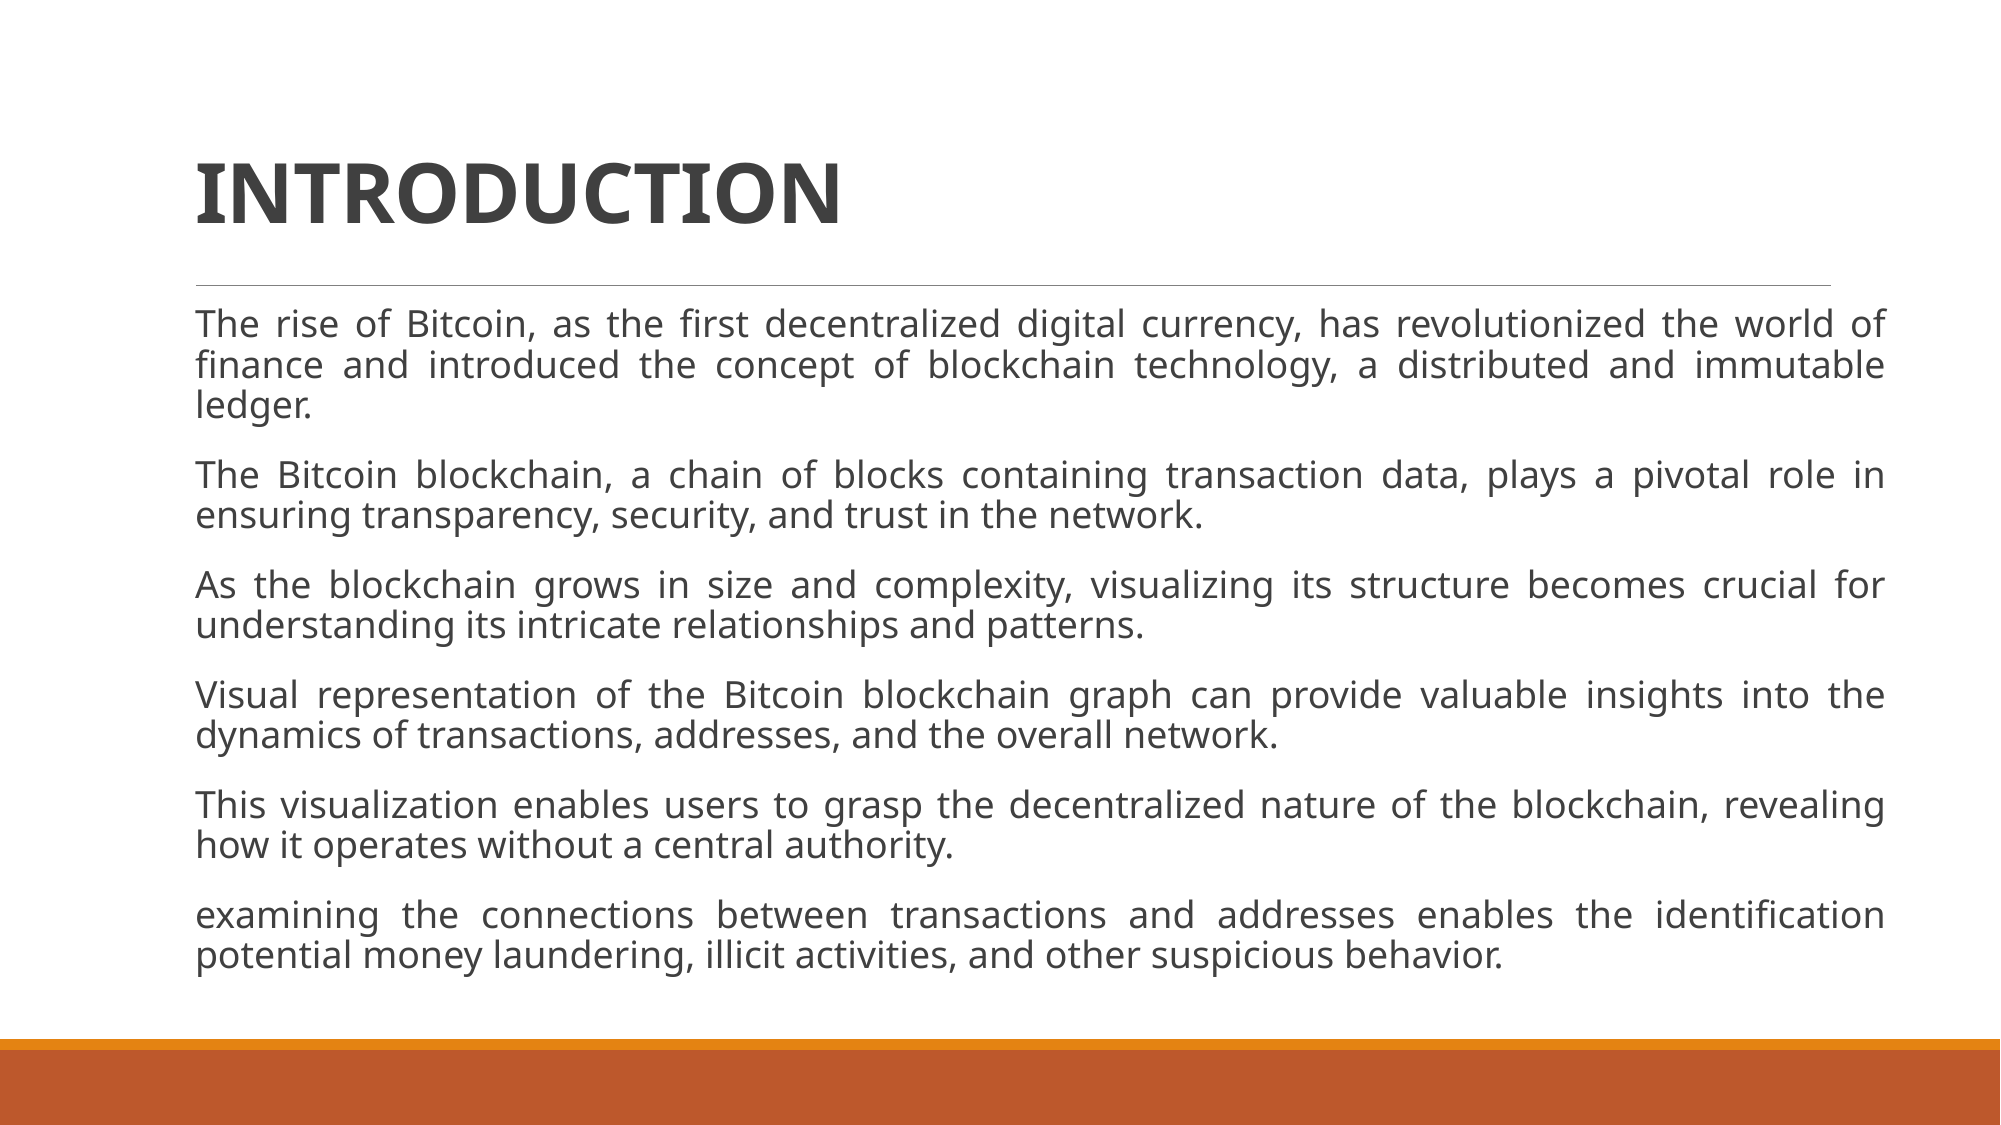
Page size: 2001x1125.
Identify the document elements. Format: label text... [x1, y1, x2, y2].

title INTRODUCTION [180, 47, 1830, 248]
list The rise of Bitcoin, as the first decentralized digital currency, has revolutionized the world of finance and introduced the concept of blockchain technology, a distributed and immutable ledger. The Bitcoin blockchain, a chain of blocks containing transaction data, plays a pivotal role in ensuring transparency, security, and trust in the network. As the blockchain grows in size and complexity, visualizing its structure becomes crucial for understanding its intricate relationships and patterns. Visual representation of the Bitcoin blockchain graph can provide valuable insights into the dynamics of transactions, addresses, and the overall network. This visualization enables users to grasp the decentralized nature of the blockchain, revealing how it operates without a central authority. examining the connections between transactions and addresses enables the identification potential money laundering, illicit activities, and other suspicious behavior. [180, 297, 1888, 1125]
